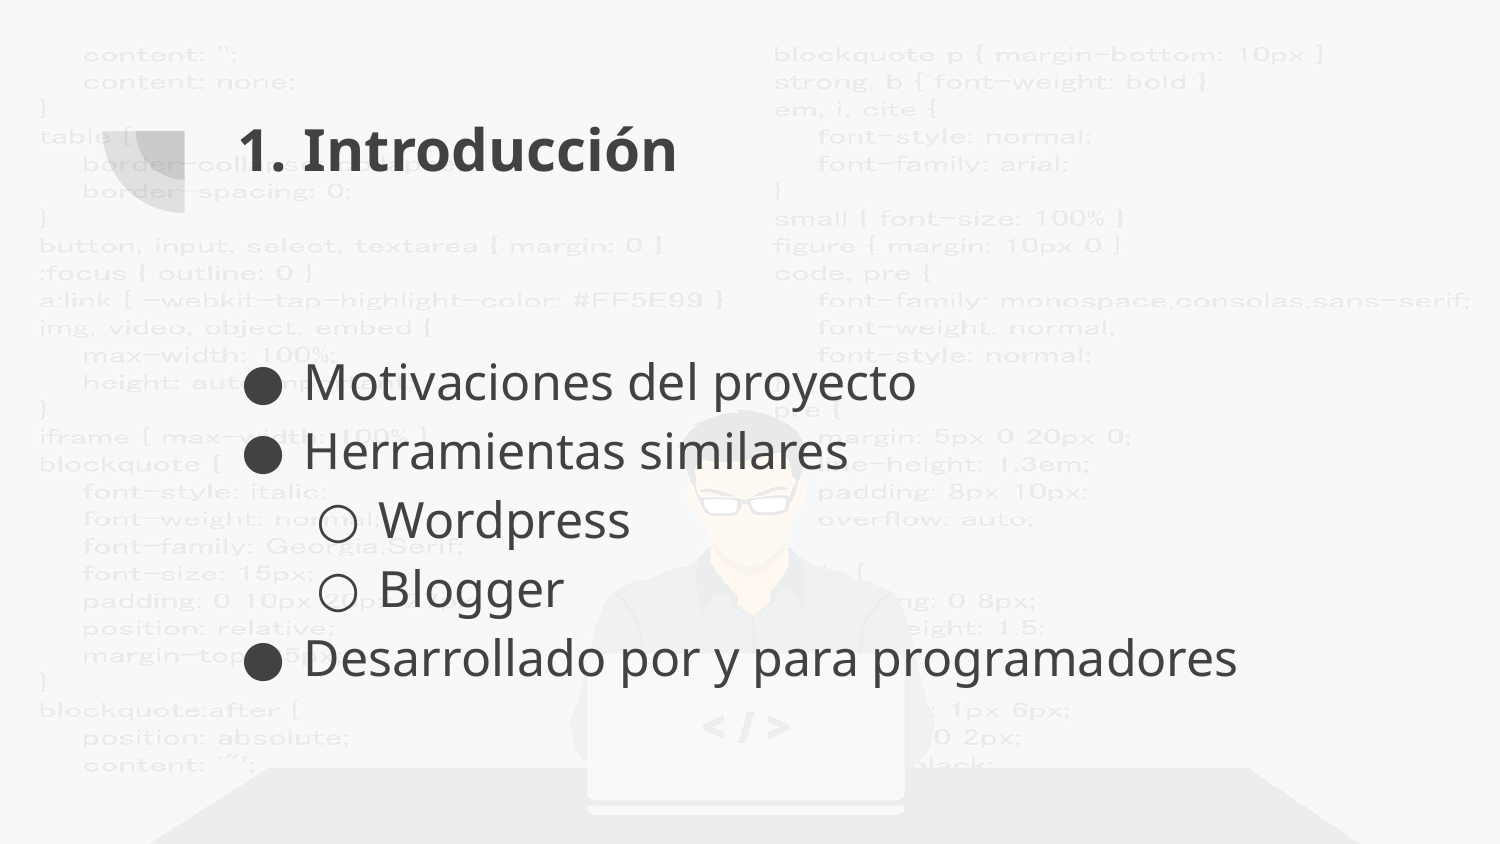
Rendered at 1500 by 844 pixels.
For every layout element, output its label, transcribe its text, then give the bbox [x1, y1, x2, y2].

list Motivaciones del proyecto Herramientas similares Wordpress Blogger Desarrollado por y para programadores [213, 326, 1368, 744]
title Introducción [213, 98, 1368, 263]
picture [0, 0, 1500, 844]
